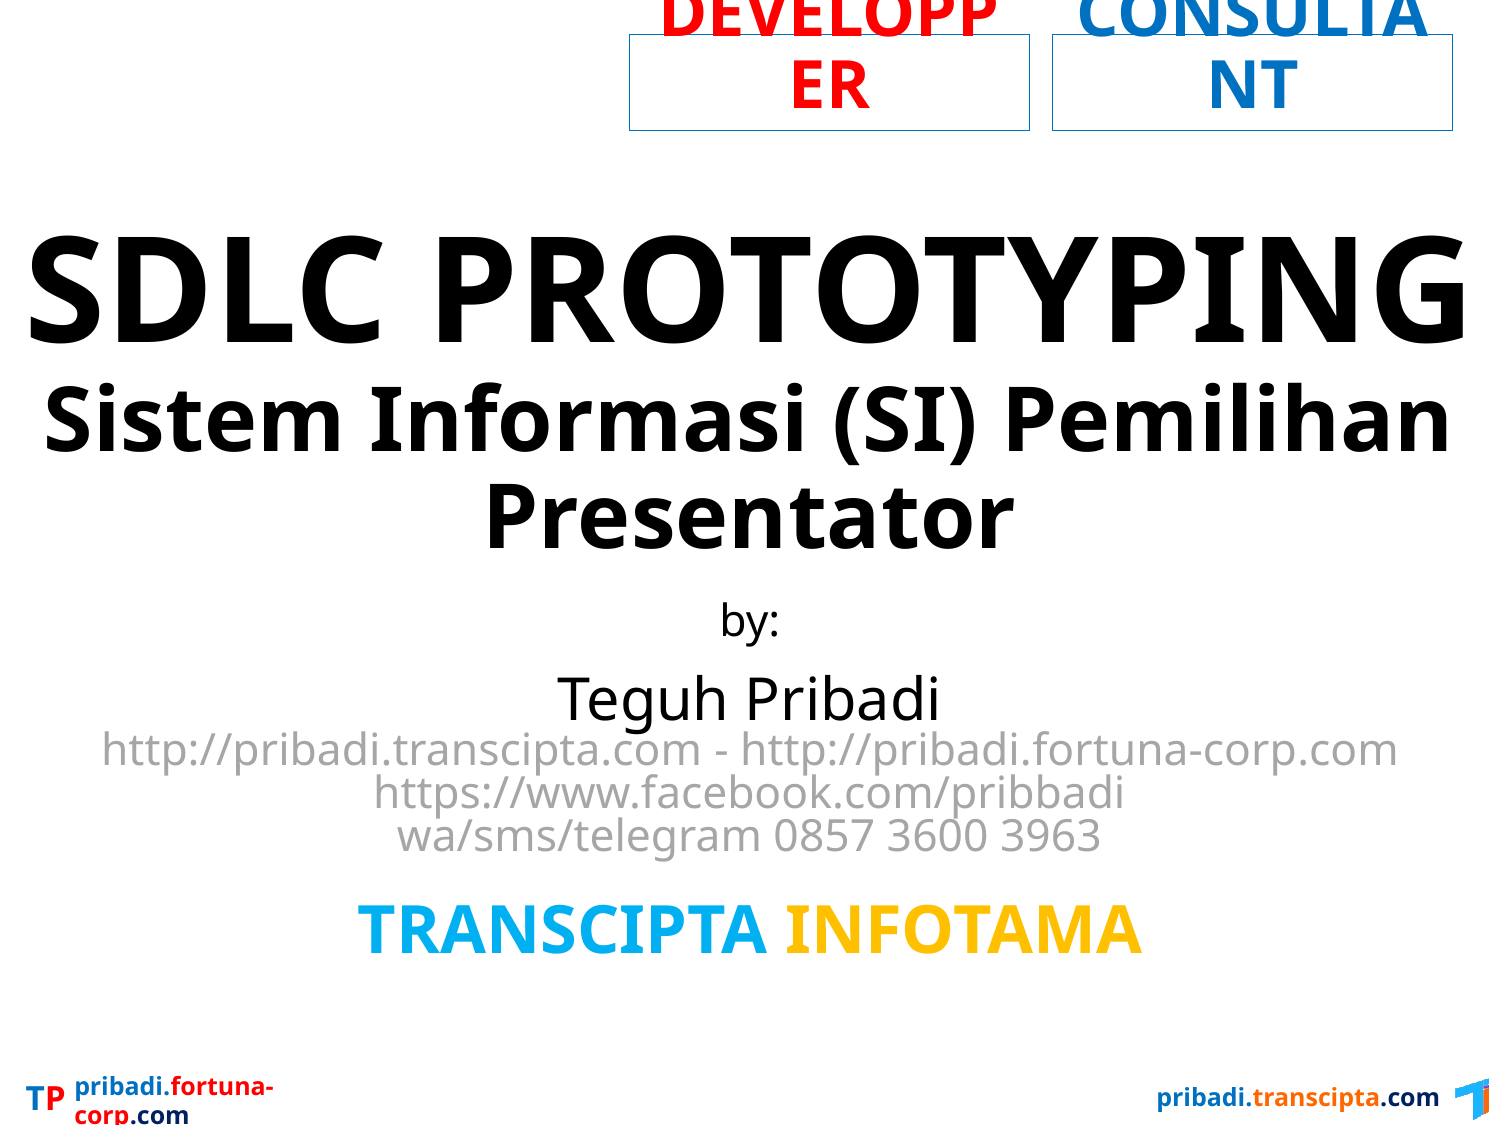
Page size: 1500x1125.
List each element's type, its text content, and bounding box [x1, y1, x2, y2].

picture [1456, 1078, 1489, 1120]
subtitle by: Teguh Pribadi http://pribadi.transcipta.com - http://pribadi.fortuna-corp.com https://www.facebook.com/pribbadi wa/sms/telegram 0857 3600 3963 TRANSCIPTA INFOTAMA [47, 590, 1453, 974]
text_box IT CONSULTANT [1052, 34, 1453, 131]
text_box IT DEVELOPPER [629, 34, 1030, 131]
title SDLC PROTOTYPING Sistem Informasi (SI) Pemilihan Presentator [0, 184, 1500, 576]
